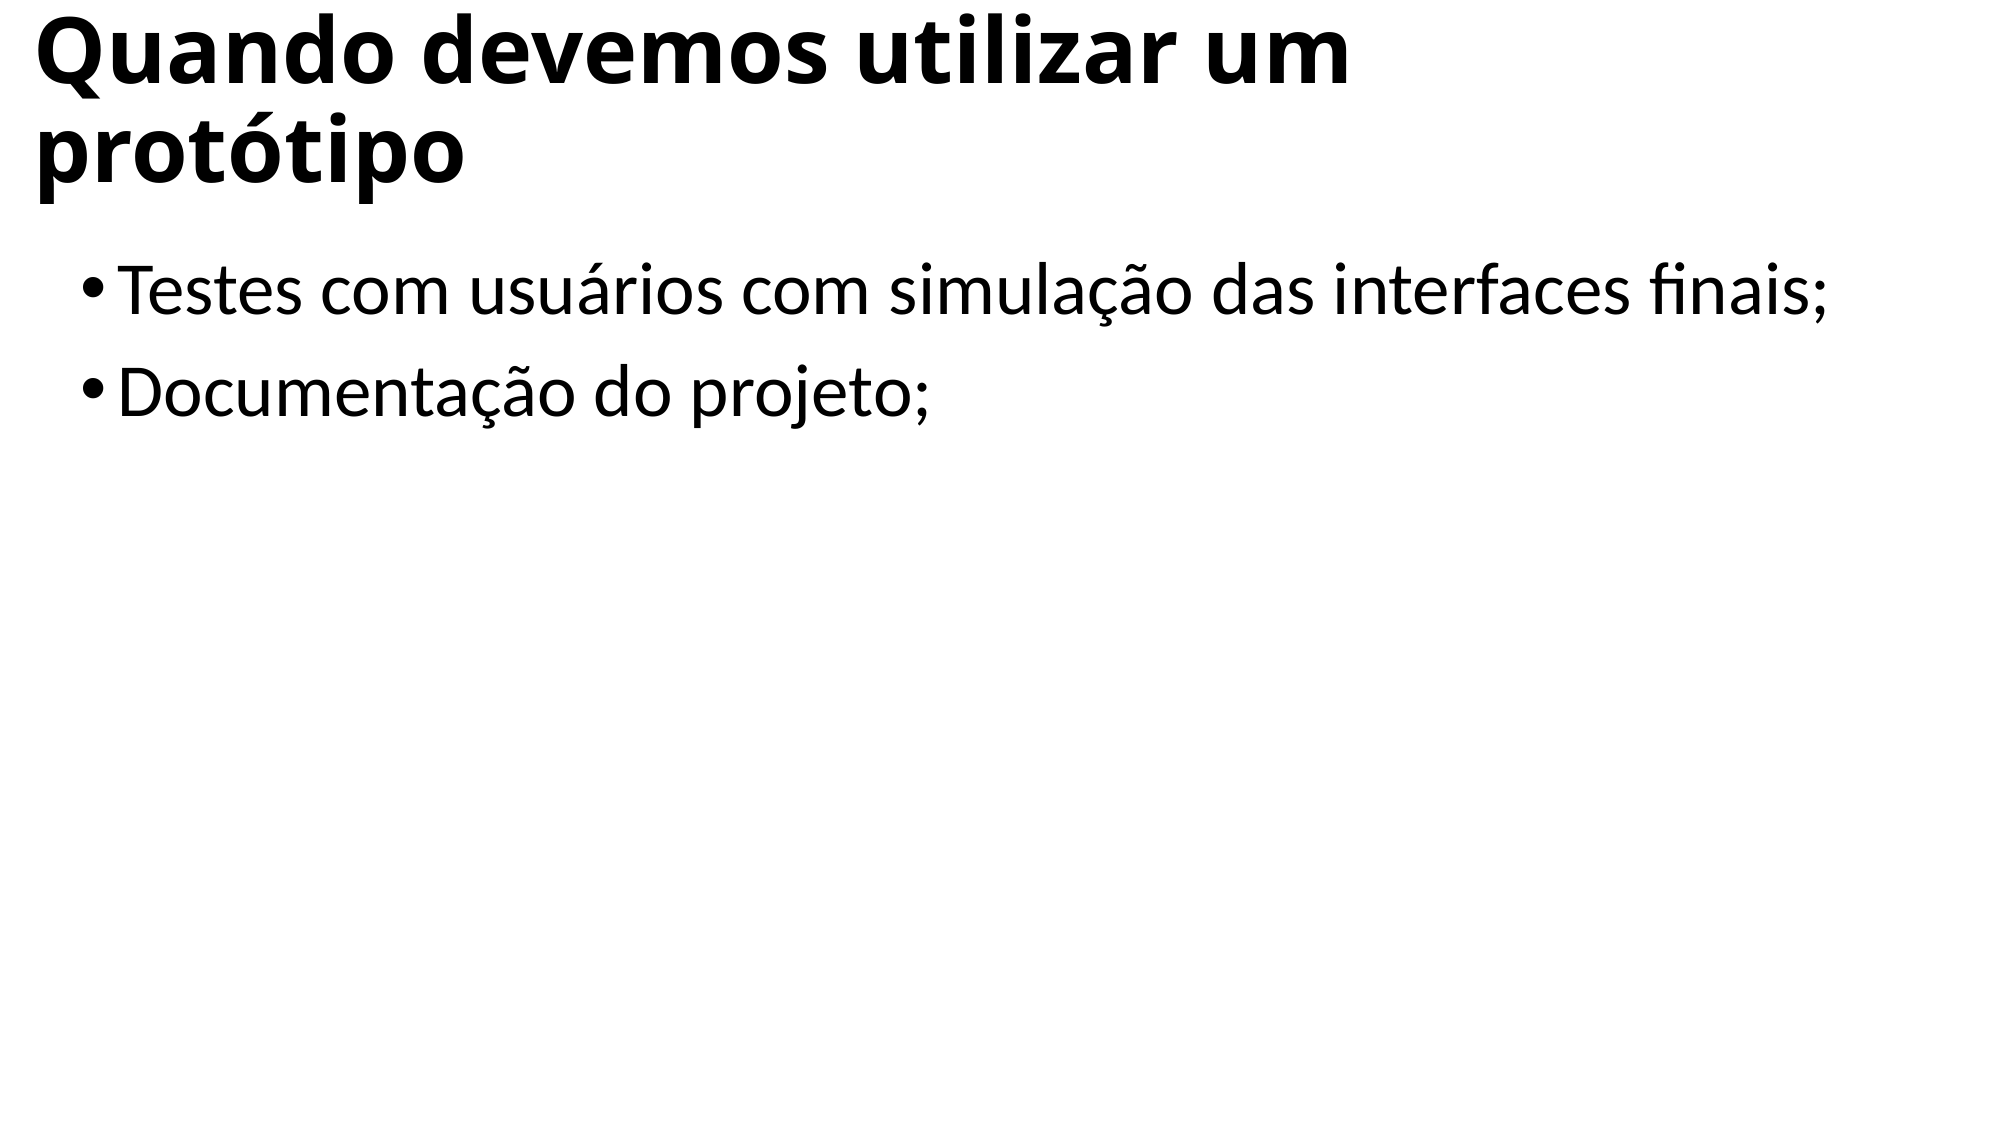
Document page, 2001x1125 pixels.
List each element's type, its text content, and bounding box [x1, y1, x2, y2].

list Testes com usuários com simulação das interfaces finais; Documentação do projeto; [65, 242, 1912, 957]
title Quando devemos utilizar um protótipo [18, 49, 1744, 267]
